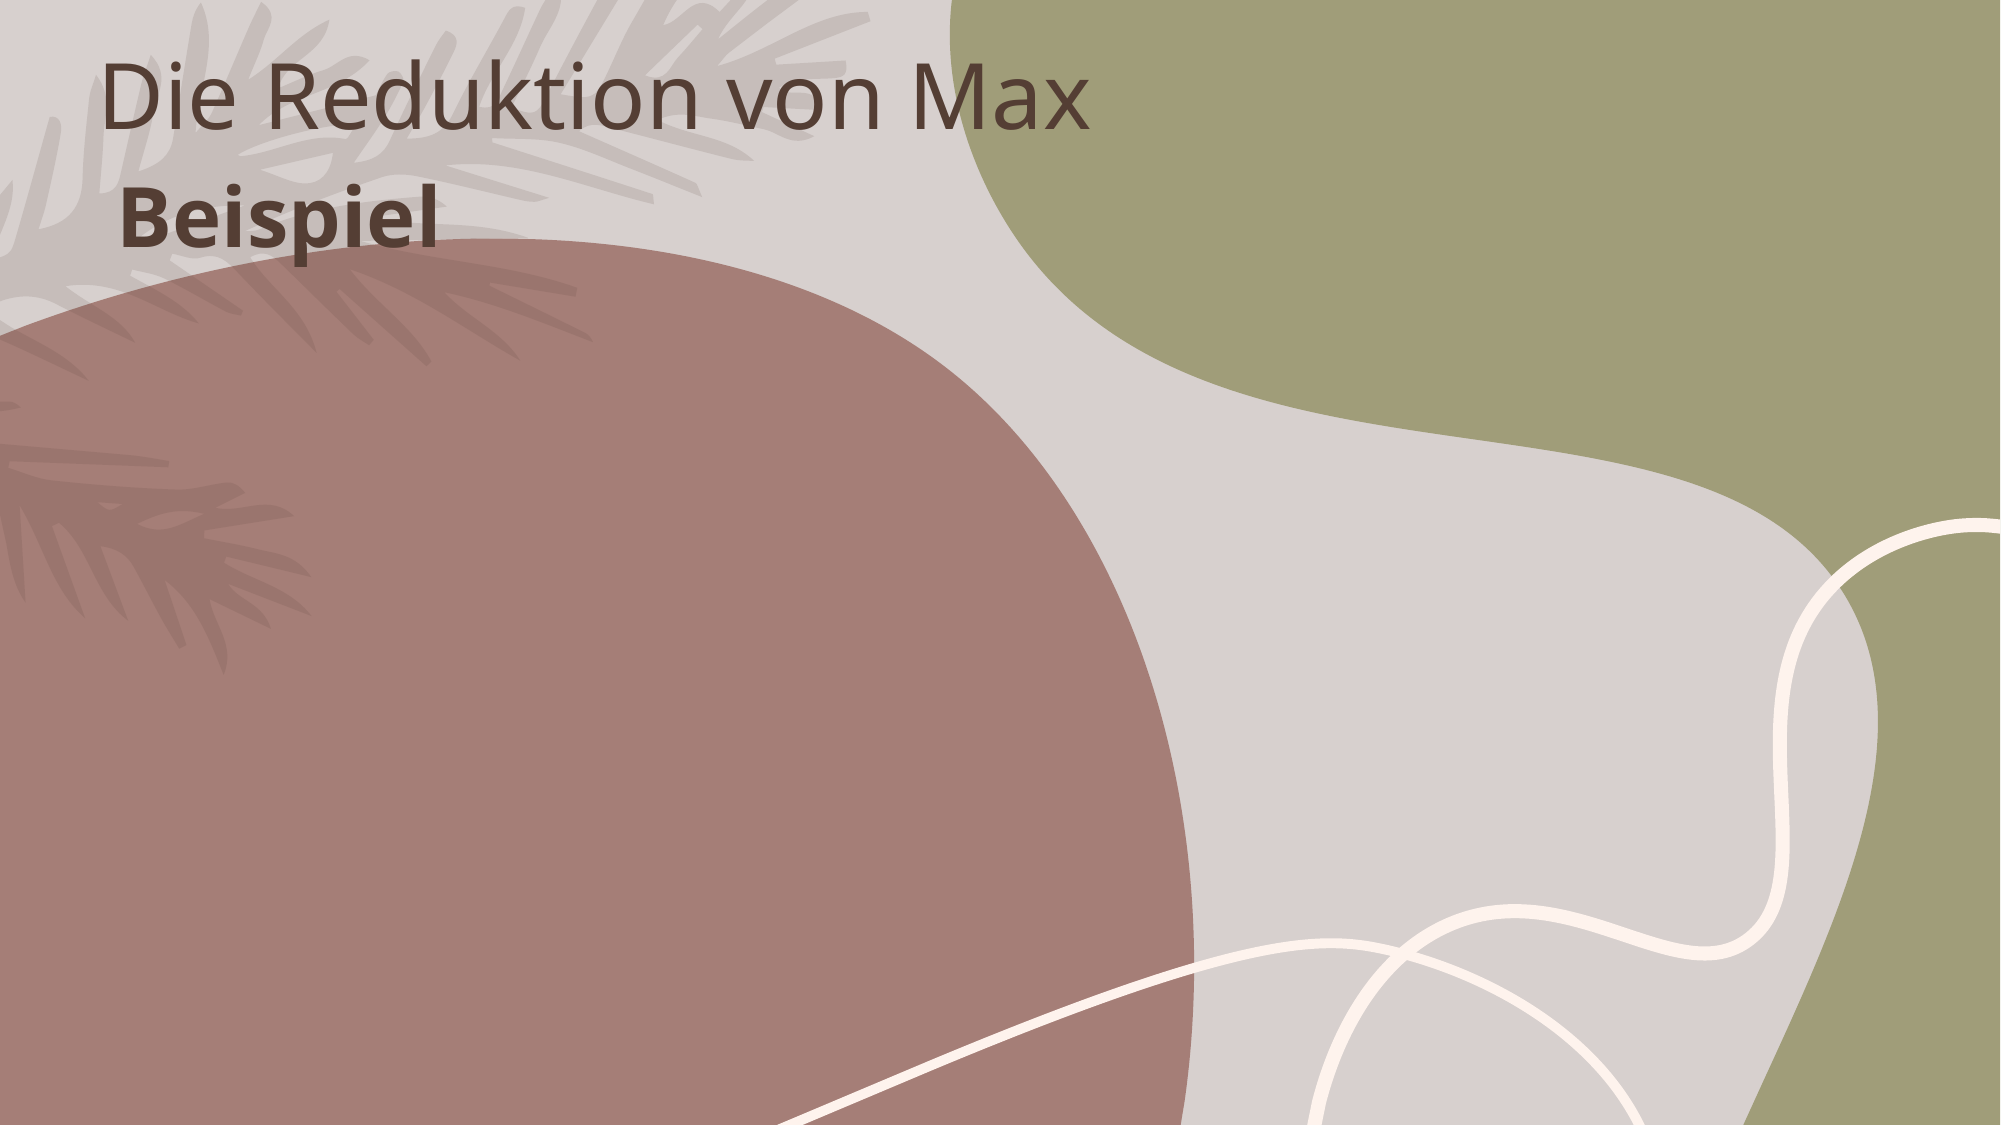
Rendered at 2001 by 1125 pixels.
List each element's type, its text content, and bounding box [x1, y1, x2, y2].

text_box Die Reduktion von Max [82, 30, 1141, 158]
text_box Beispiel [101, 157, 457, 272]
